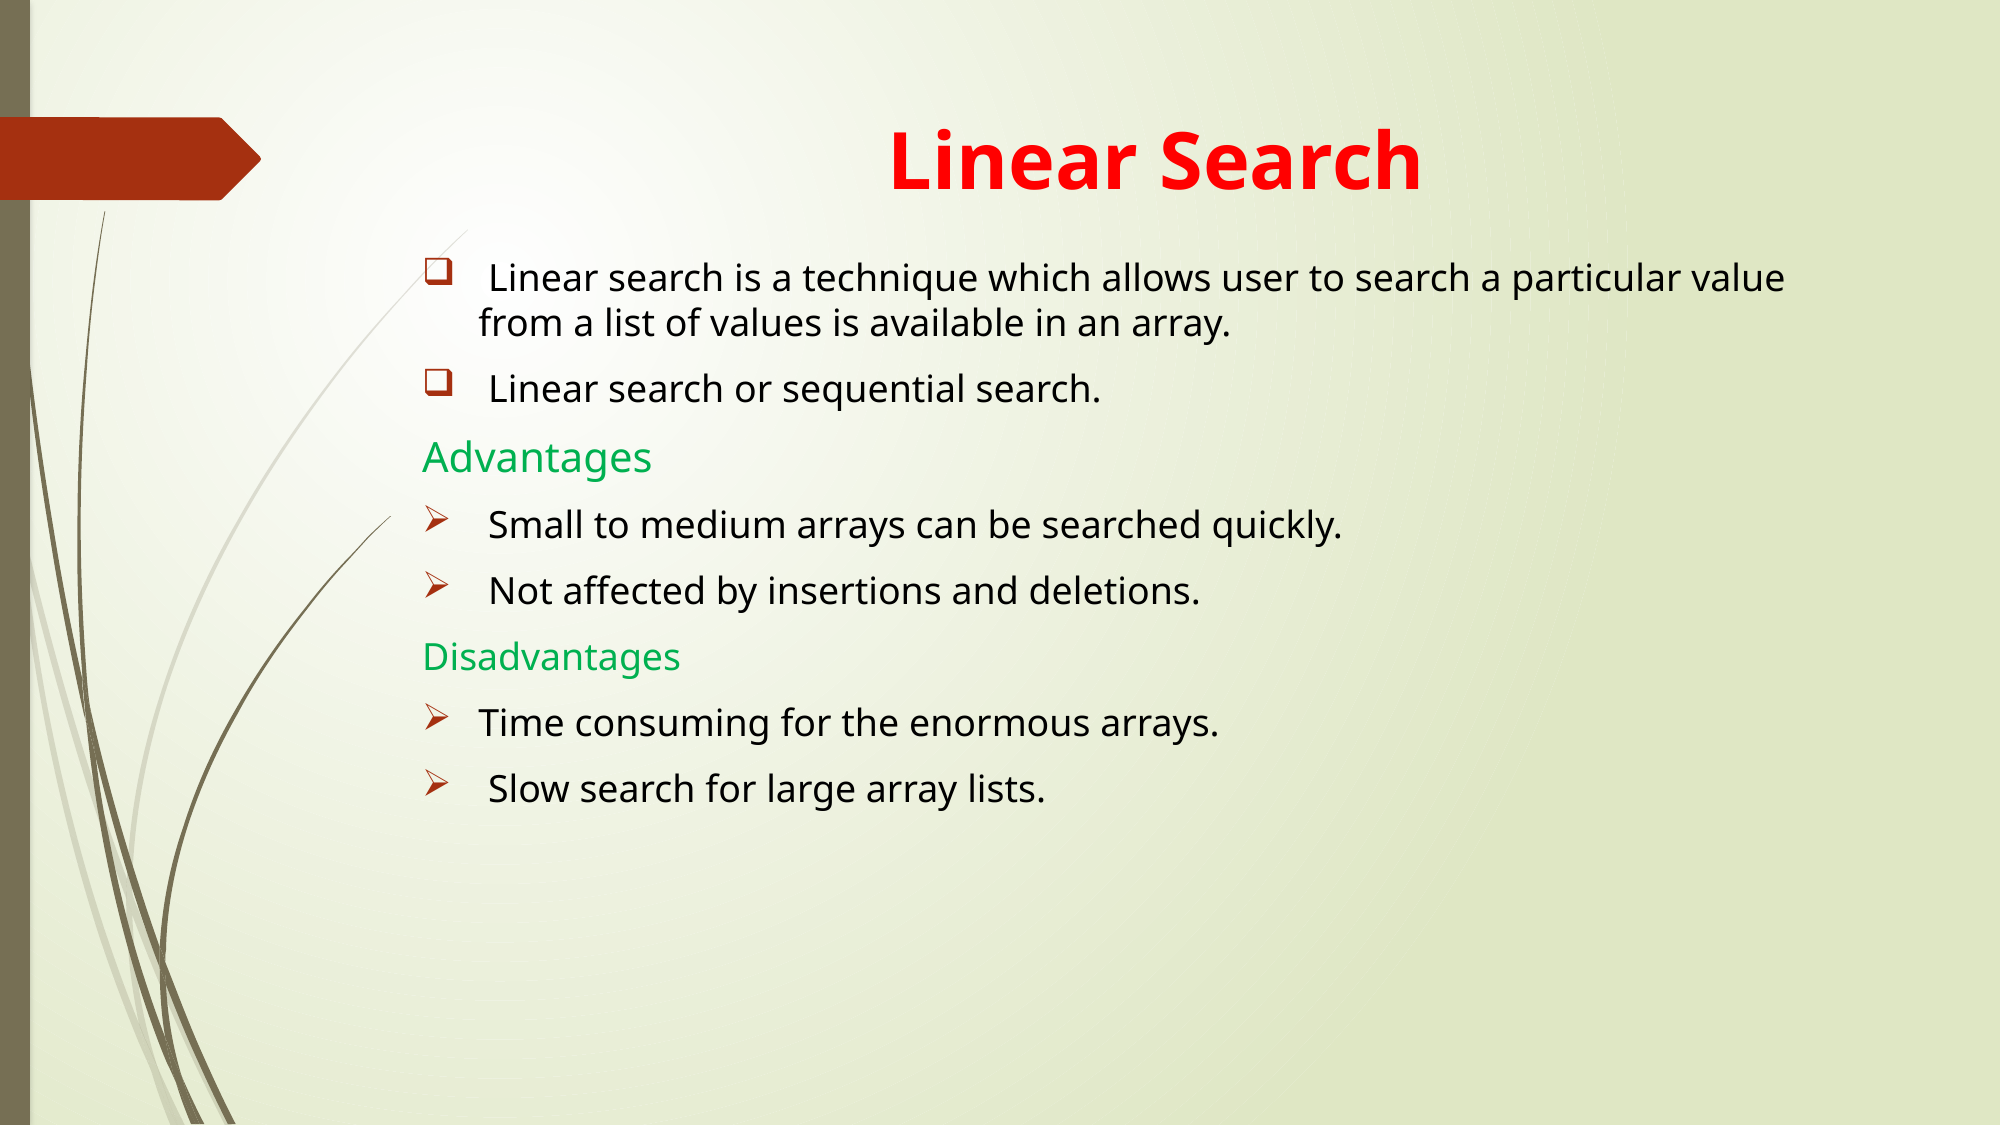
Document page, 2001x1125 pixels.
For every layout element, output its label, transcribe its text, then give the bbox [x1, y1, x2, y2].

list Linear search is a technique which allows user to search a particular value from a list of values is available in an array. Linear search or sequential search. Advantages Small to medium arrays can be searched quickly. Not affected by insertions and deletions. Disadvantages Time consuming for the enormous arrays. Slow search for large array lists. [407, 246, 1888, 1000]
title Linear Search [425, 102, 1888, 217]
